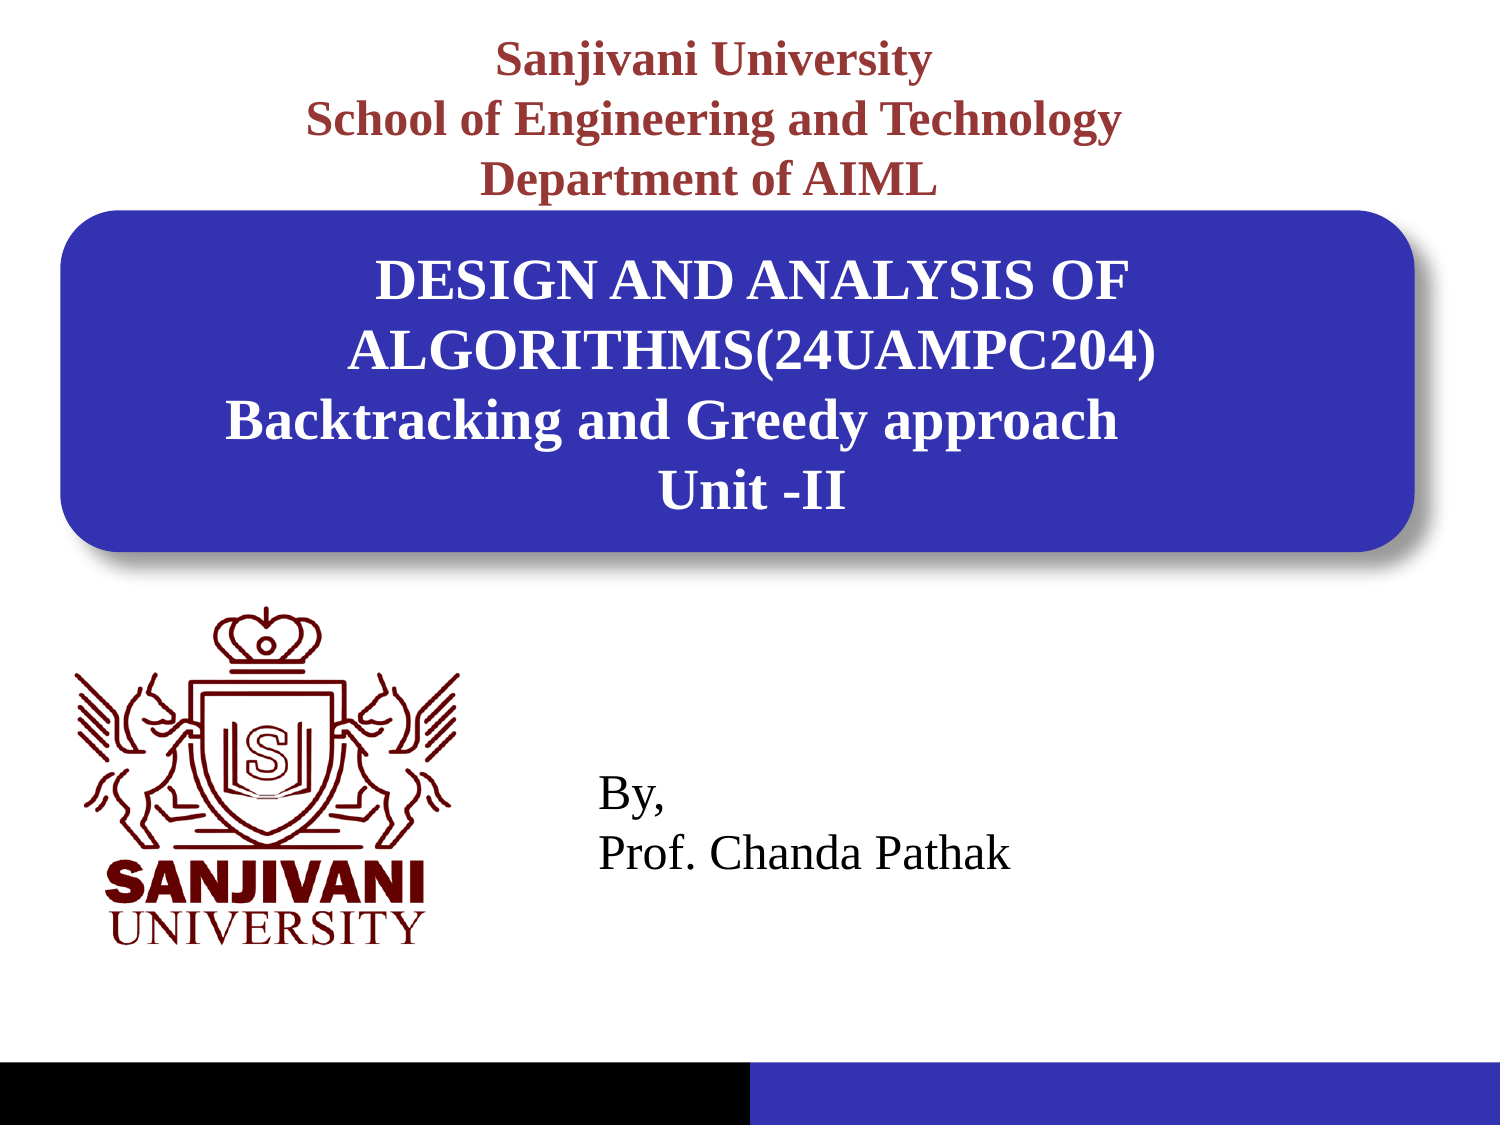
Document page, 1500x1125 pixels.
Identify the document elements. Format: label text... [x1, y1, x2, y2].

text_box By, Prof. Chanda Pathak [583, 752, 1217, 888]
picture [49, 595, 480, 950]
text_box Sanjivani University School of Engineering and Technology Department of AIML [152, 18, 1277, 213]
title DESIGN AND ANALYSIS OF ALGORITHMS(24UAMPC204) Backtracking and Greedy approach Unit -II [89, 253, 1415, 450]
